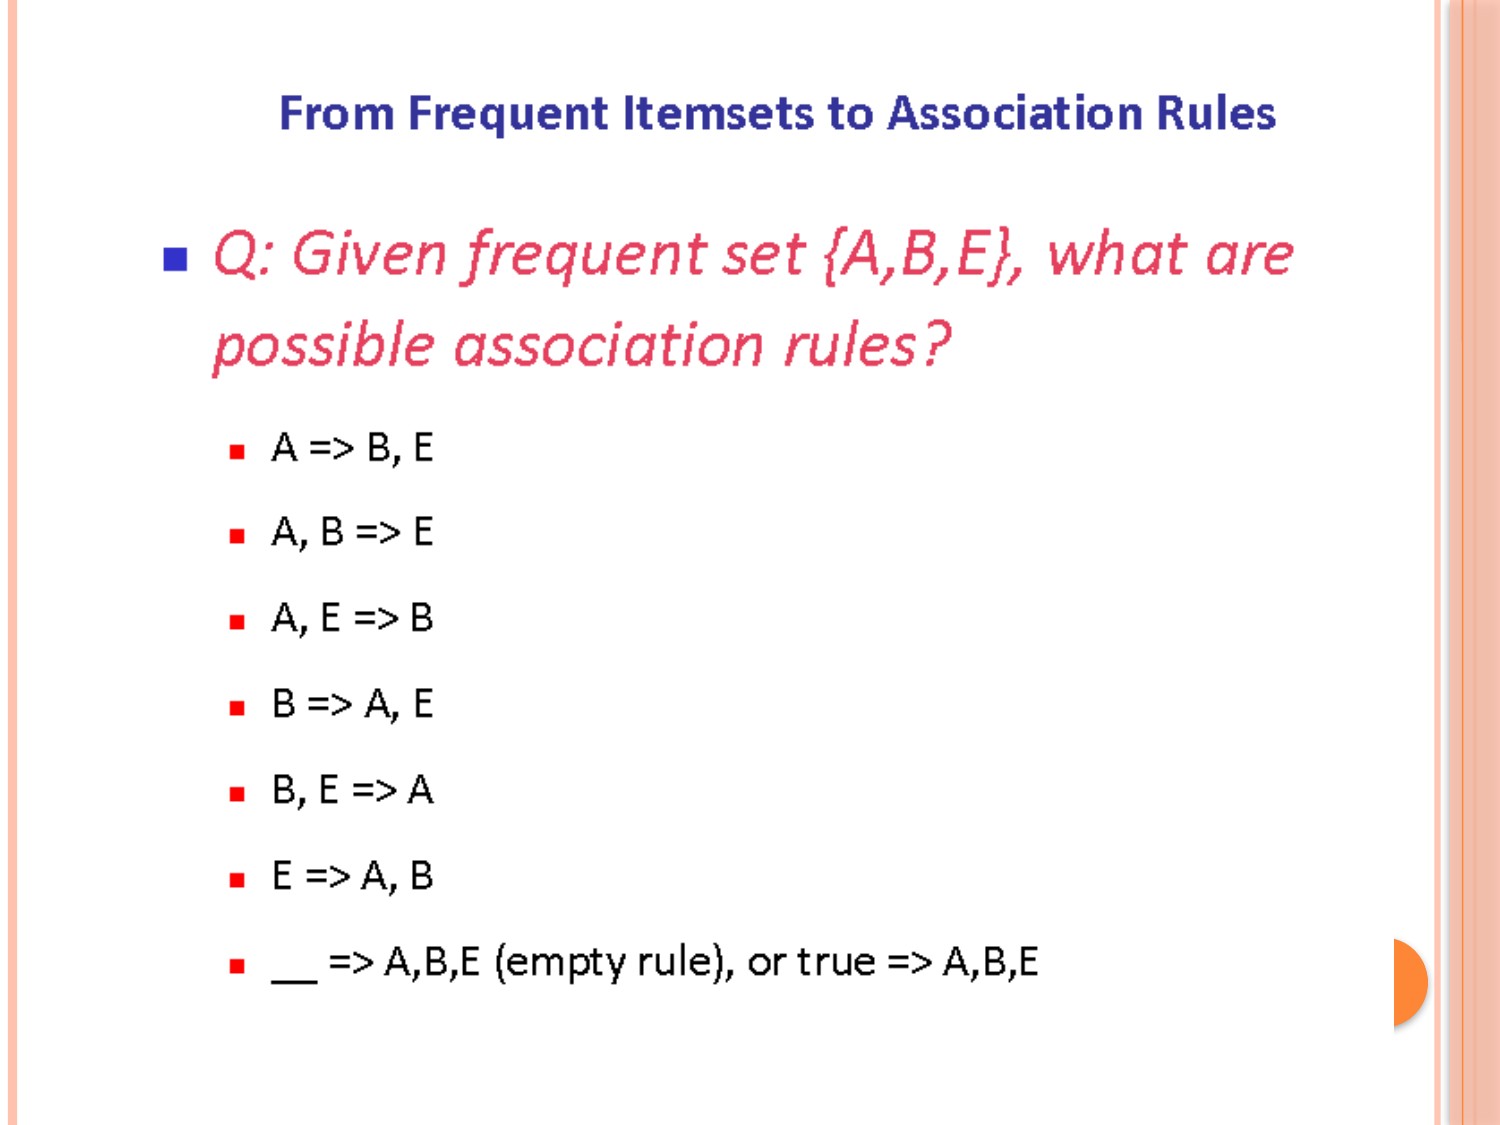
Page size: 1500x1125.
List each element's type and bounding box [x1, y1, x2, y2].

picture [61, 0, 1395, 1067]
